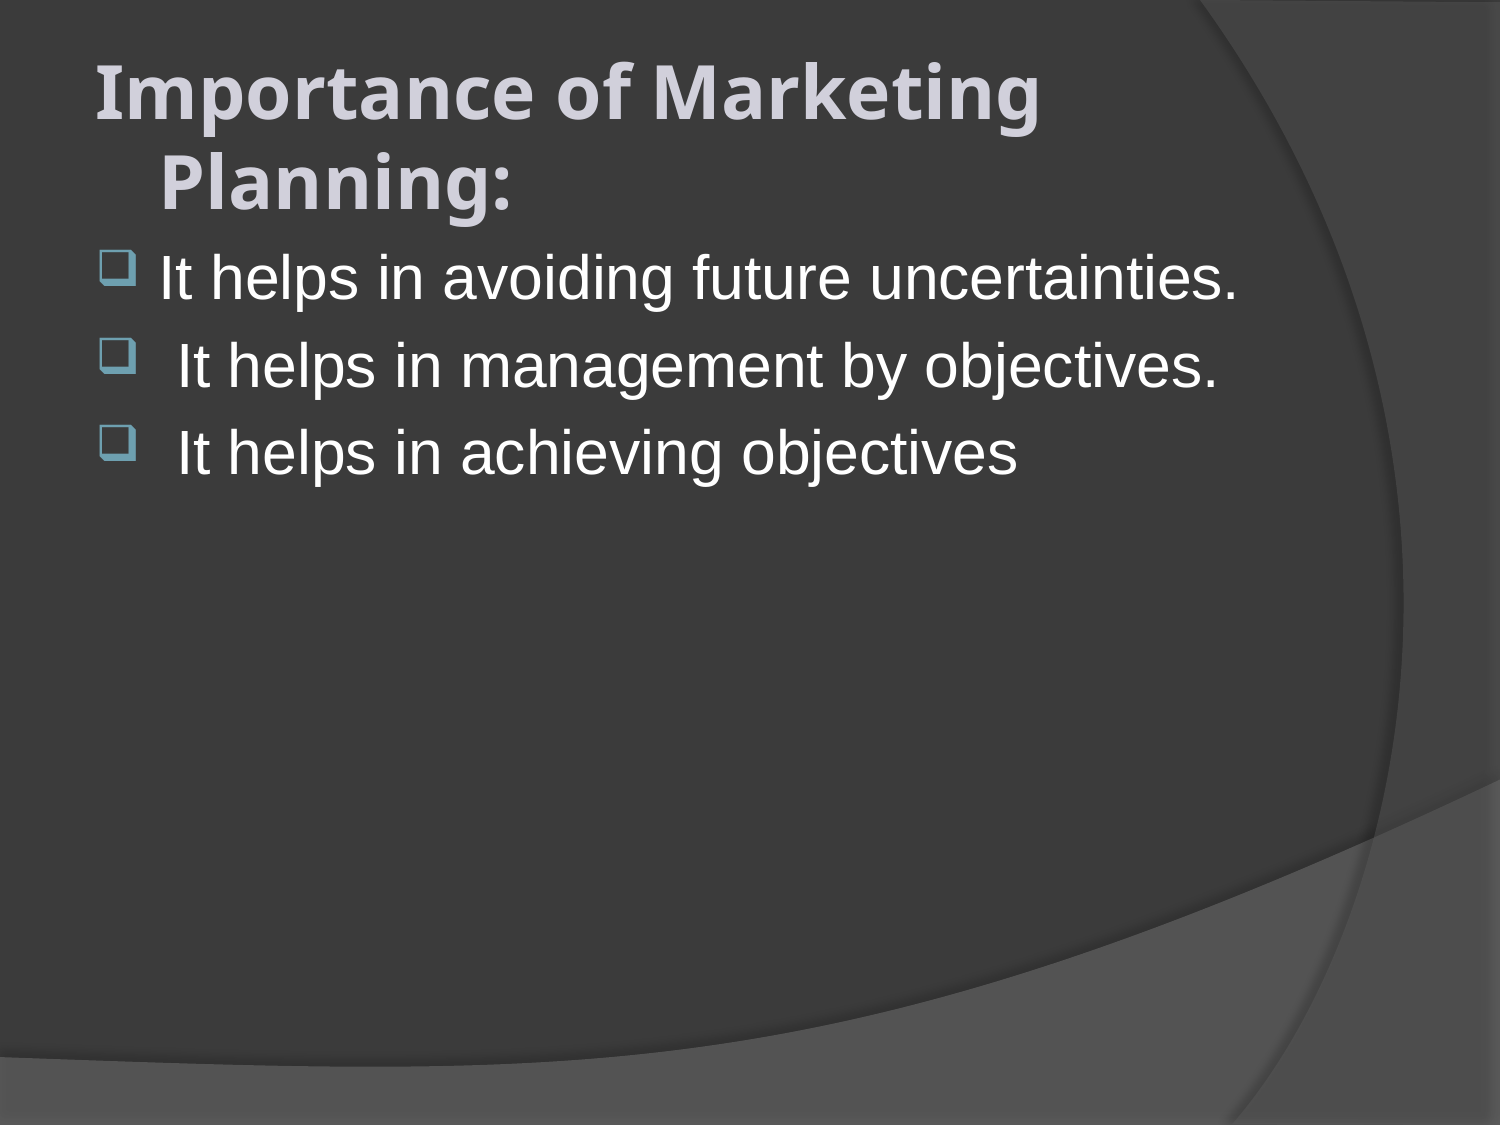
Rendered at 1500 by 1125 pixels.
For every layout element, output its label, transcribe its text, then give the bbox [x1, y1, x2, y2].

list Importance of Marketing Planning: It helps in avoiding future uncertainties. It helps in management by objectives. It helps in achieving objectives [75, 37, 1300, 1088]
